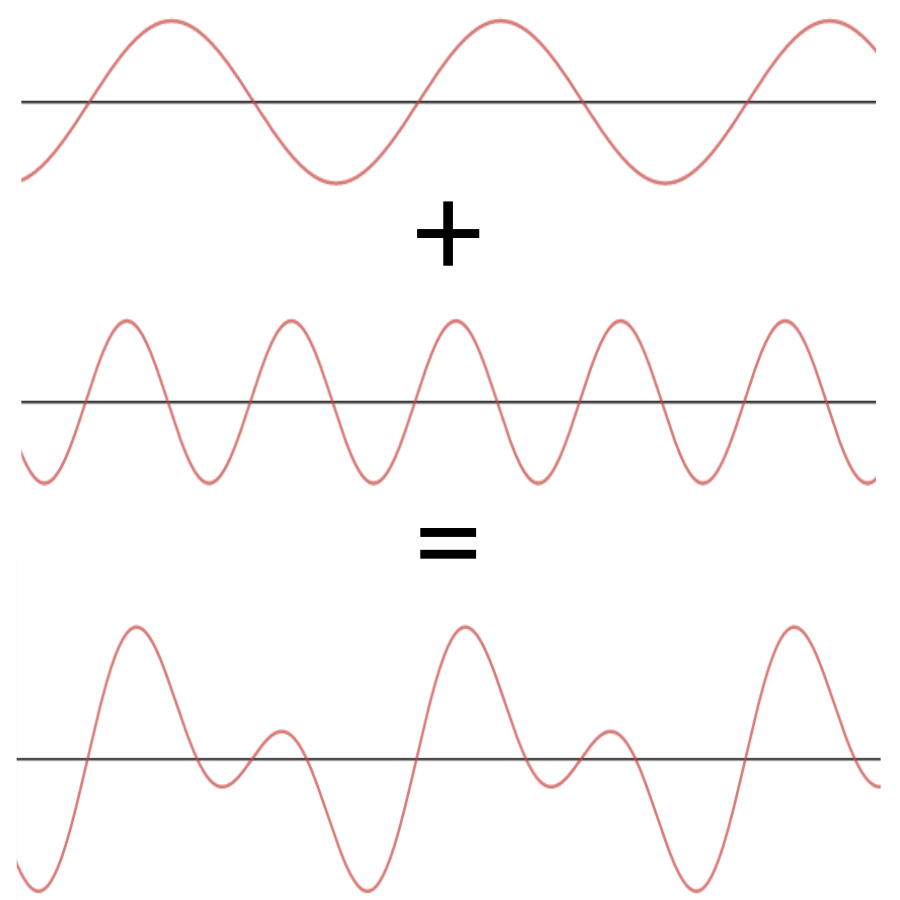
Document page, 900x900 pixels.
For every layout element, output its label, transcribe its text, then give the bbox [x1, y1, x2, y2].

picture [21, 4, 876, 241]
text_box = [399, 544, 498, 561]
text_box + [399, 241, 498, 249]
picture [21, 249, 876, 544]
picture [16, 561, 881, 900]
